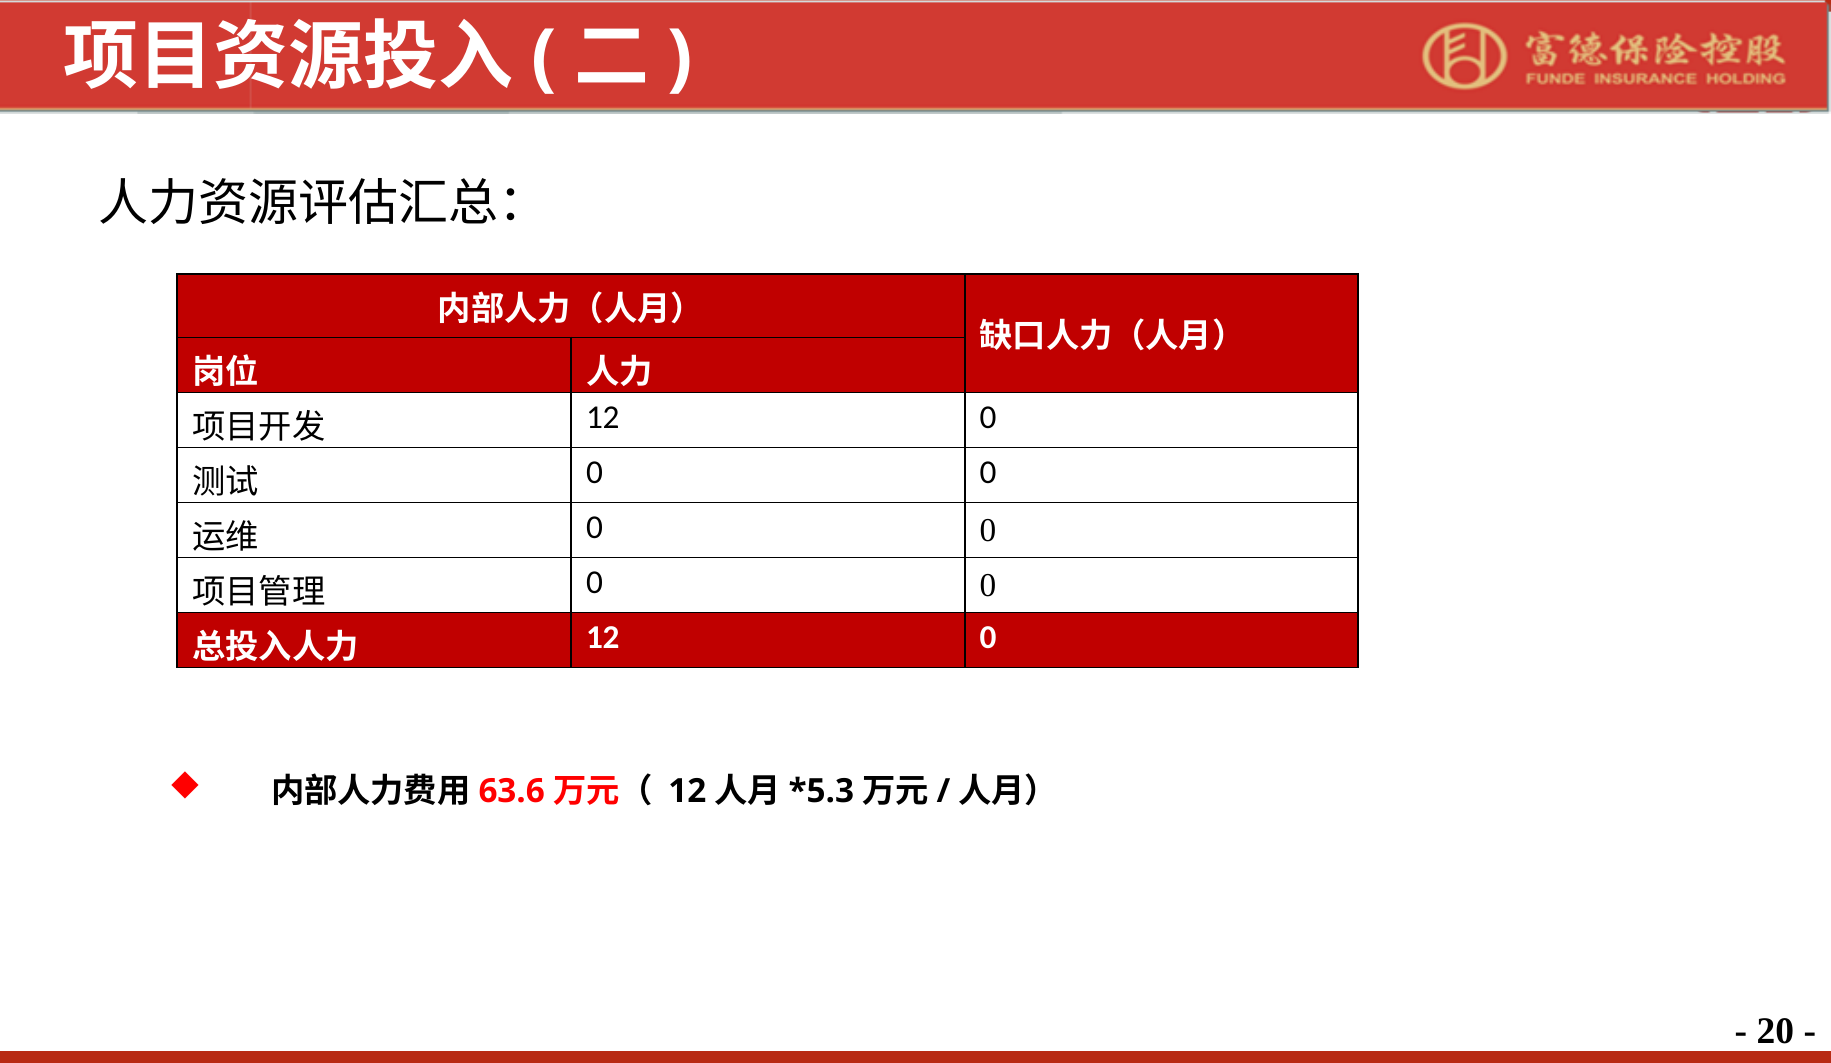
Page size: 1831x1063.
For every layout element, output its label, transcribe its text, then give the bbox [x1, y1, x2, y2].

table_cell 0 [966, 503, 1357, 557]
table_header 缺口人力（人月） [966, 275, 1357, 392]
table_cell 0 [966, 613, 1357, 667]
table_header 内部人力（人月） [178, 275, 964, 337]
picture [0, 0, 1831, 115]
table_cell 0 [572, 448, 964, 502]
text_box 内部人力费用63.6万元（ 12人月*5.3万元/人月） [153, 754, 1632, 865]
table_cell 项目管理 [178, 558, 570, 612]
table_cell 项目开发 [178, 393, 570, 447]
text_box 人力资源评估汇总： [83, 132, 1150, 238]
table_cell 人力 [572, 338, 964, 392]
table_cell 总投入人力 [178, 613, 570, 667]
table_cell 0 [966, 448, 1357, 502]
table_cell 12 [572, 393, 964, 447]
table_cell 岗位 [178, 338, 570, 392]
table_cell 0 [966, 393, 1357, 447]
table_cell 测试 [178, 448, 570, 502]
table_cell 0 [572, 503, 964, 557]
table_cell 12 [572, 613, 964, 667]
table_cell 运维 [178, 503, 570, 557]
table_cell 0 [966, 558, 1357, 612]
table_cell 0 [572, 558, 964, 612]
